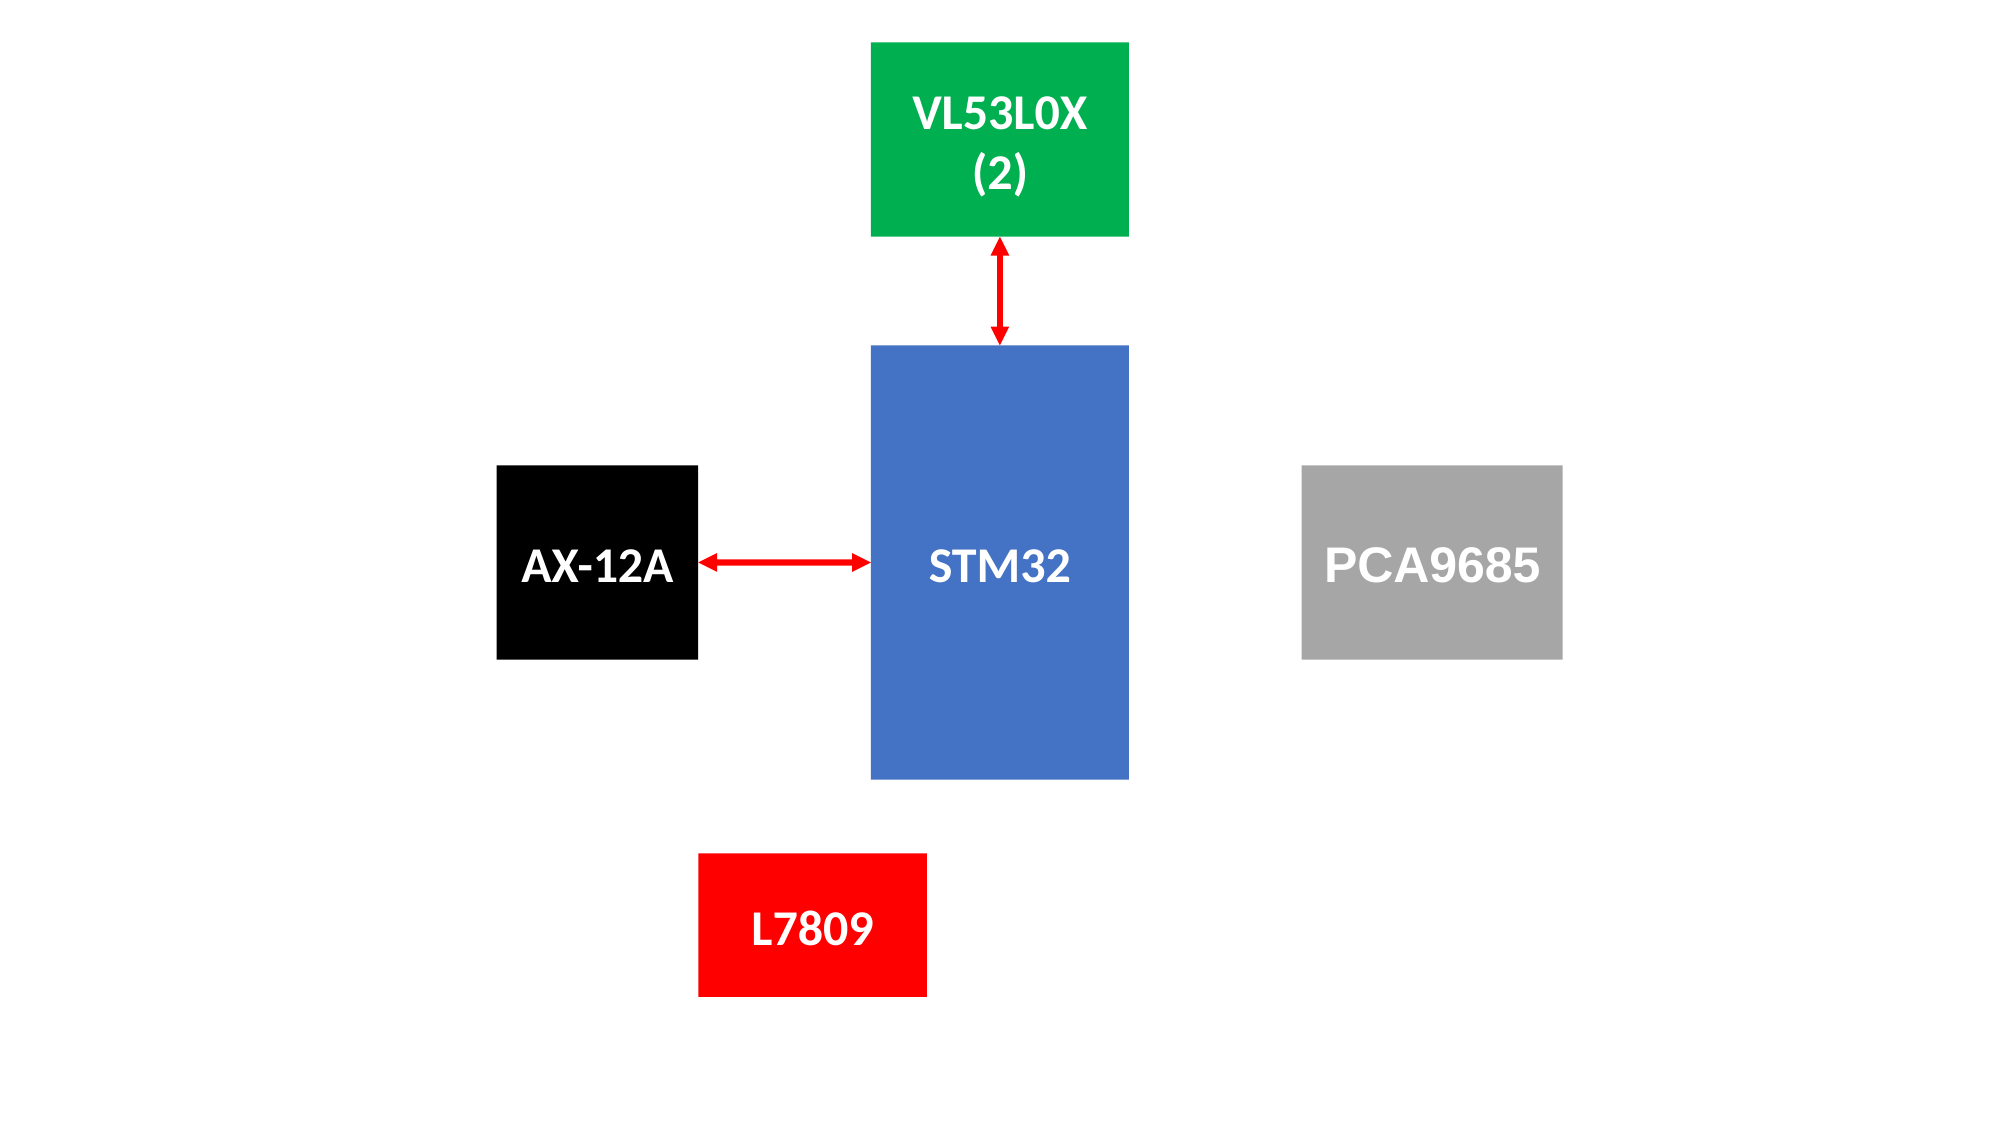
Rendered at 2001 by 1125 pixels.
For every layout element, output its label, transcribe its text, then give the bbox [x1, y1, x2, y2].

text_box STM32 [870, 344, 1130, 781]
text_box PCA9685 [1301, 464, 1564, 661]
text_box AX-12A [496, 464, 699, 661]
text_box L7809 [697, 852, 928, 998]
text_box VL53L0X (2) [870, 41, 1130, 238]
